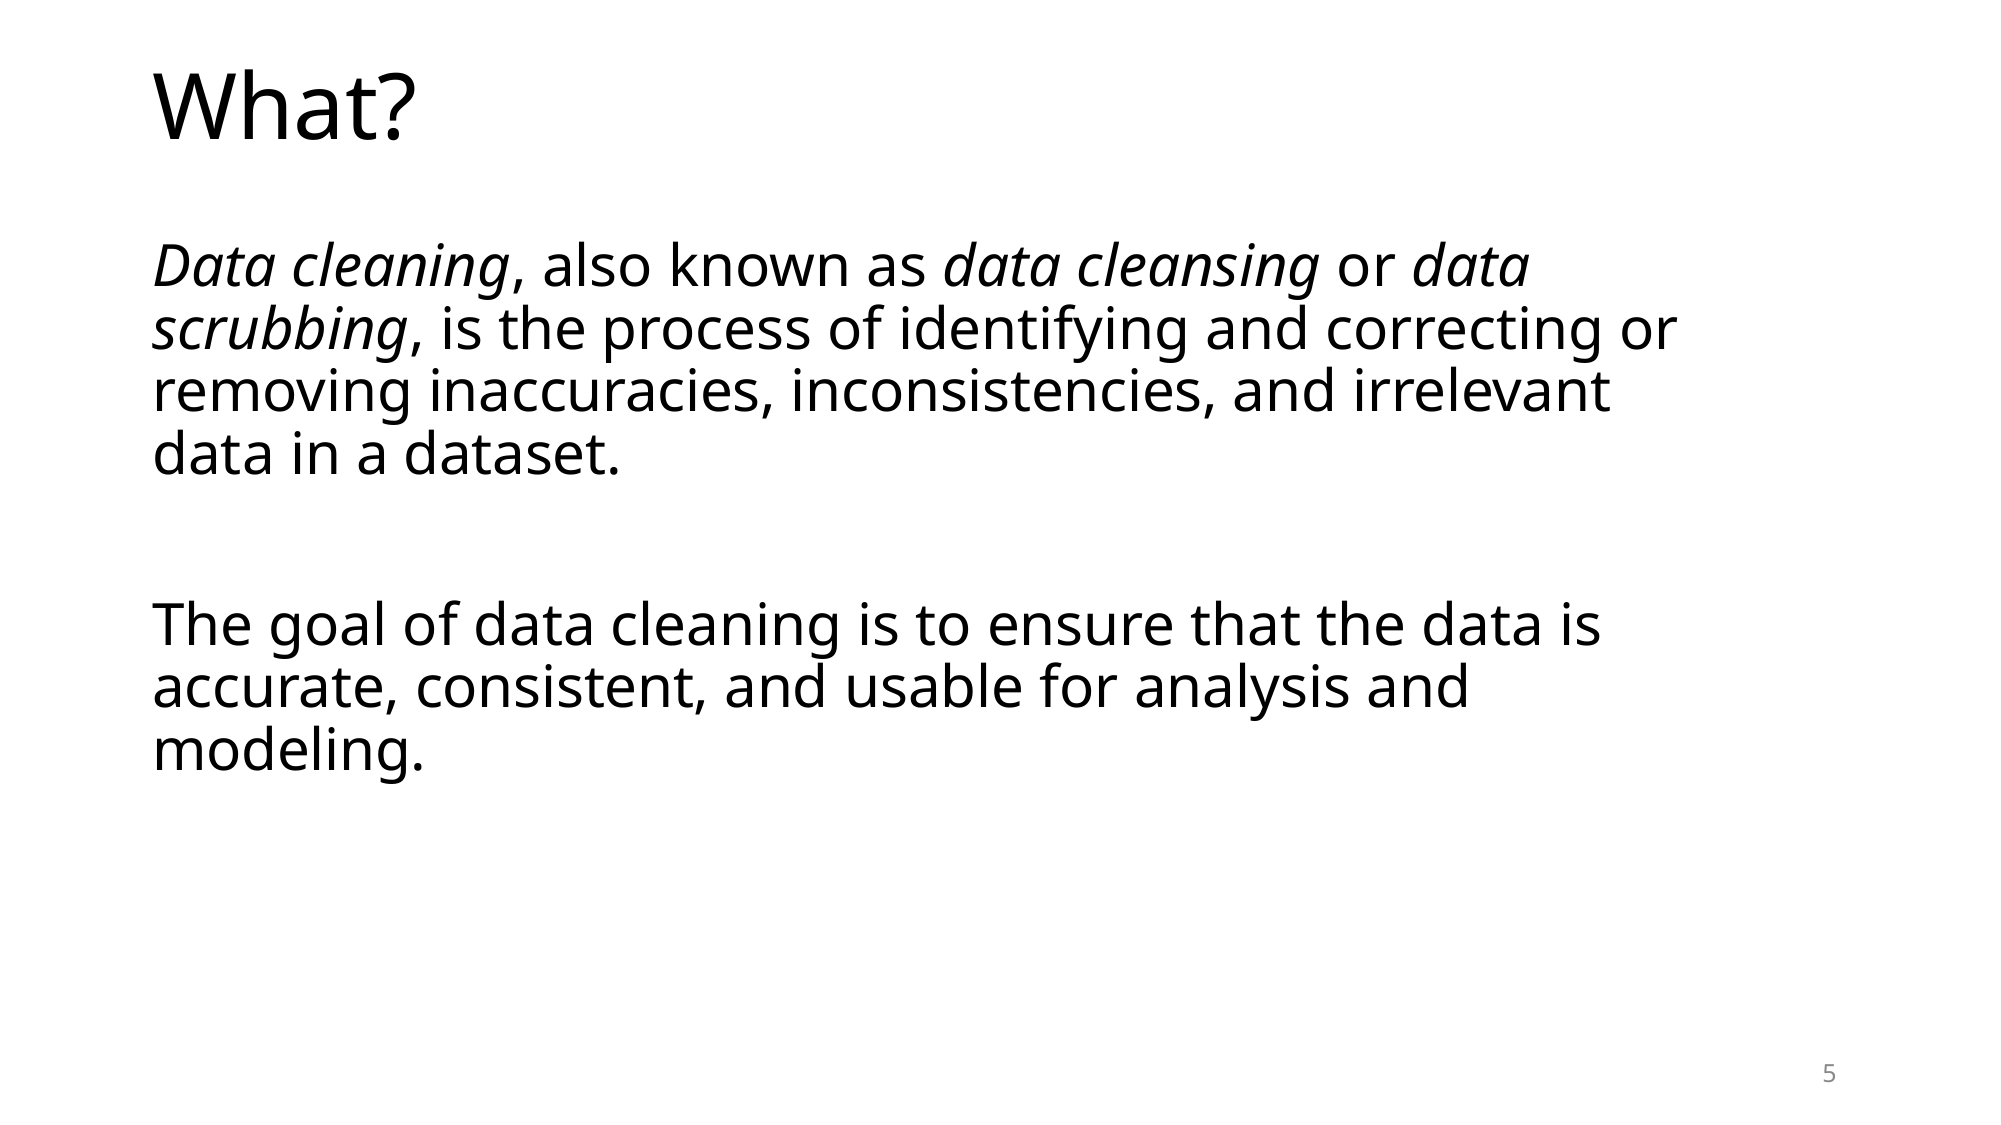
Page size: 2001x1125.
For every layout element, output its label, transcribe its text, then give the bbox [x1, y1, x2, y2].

title What? [150, 45, 1786, 236]
slide_number 5 [1816, 1057, 1856, 1125]
text_box Data cleaning, also known as data cleansing or data scrubbing, is the process of identifying and correcting or removing inaccuracies, inconsistencies, and irrelevant data in a dataset. The goal of data cleaning is to ensure that the data is accurate, consistent, and usable for analysis and modeling. [150, 225, 1703, 782]
